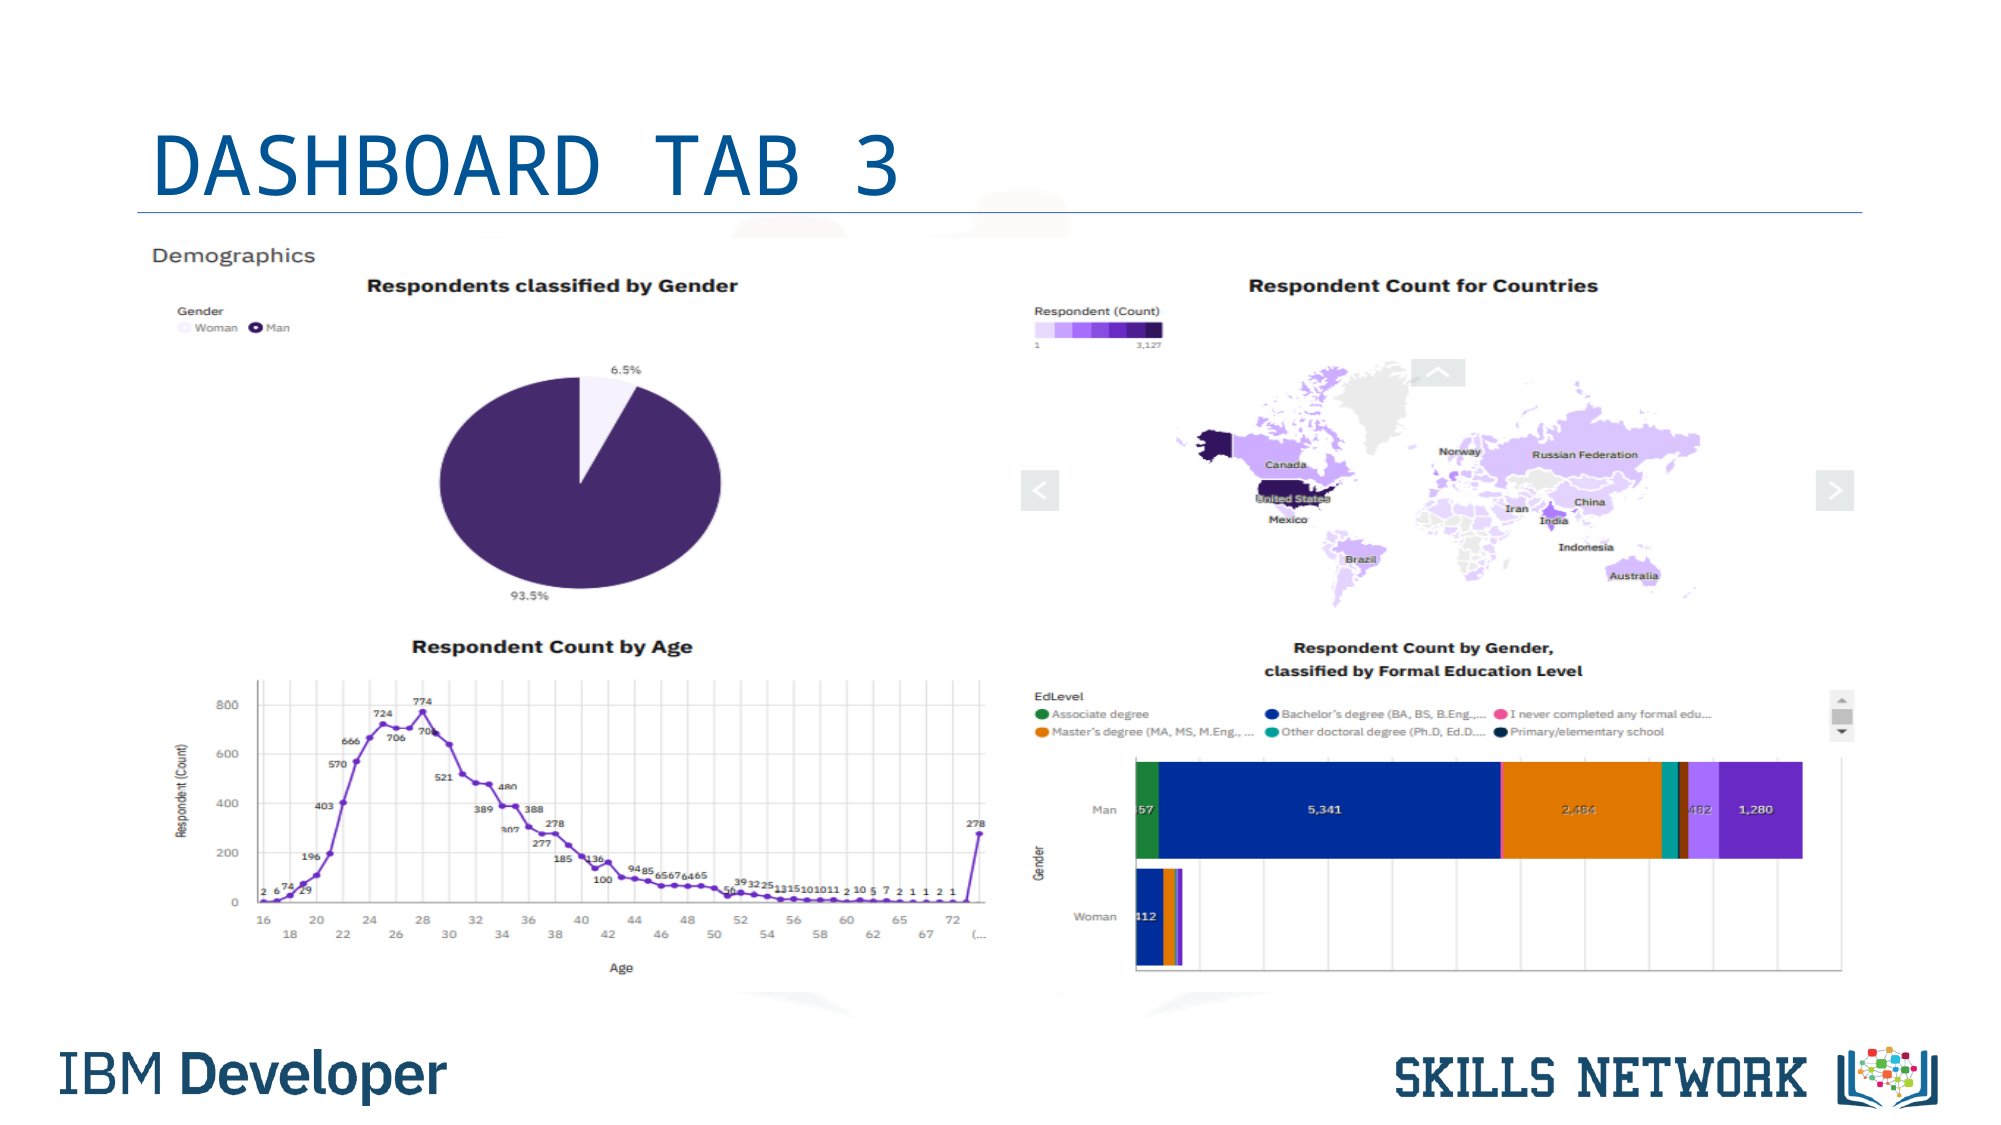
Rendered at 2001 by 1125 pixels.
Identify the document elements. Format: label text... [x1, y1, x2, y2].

title DASHBOARD TAB 3 [137, 59, 1863, 238]
picture [55, 1045, 459, 1108]
picture [1390, 1045, 1945, 1111]
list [137, 238, 1863, 992]
